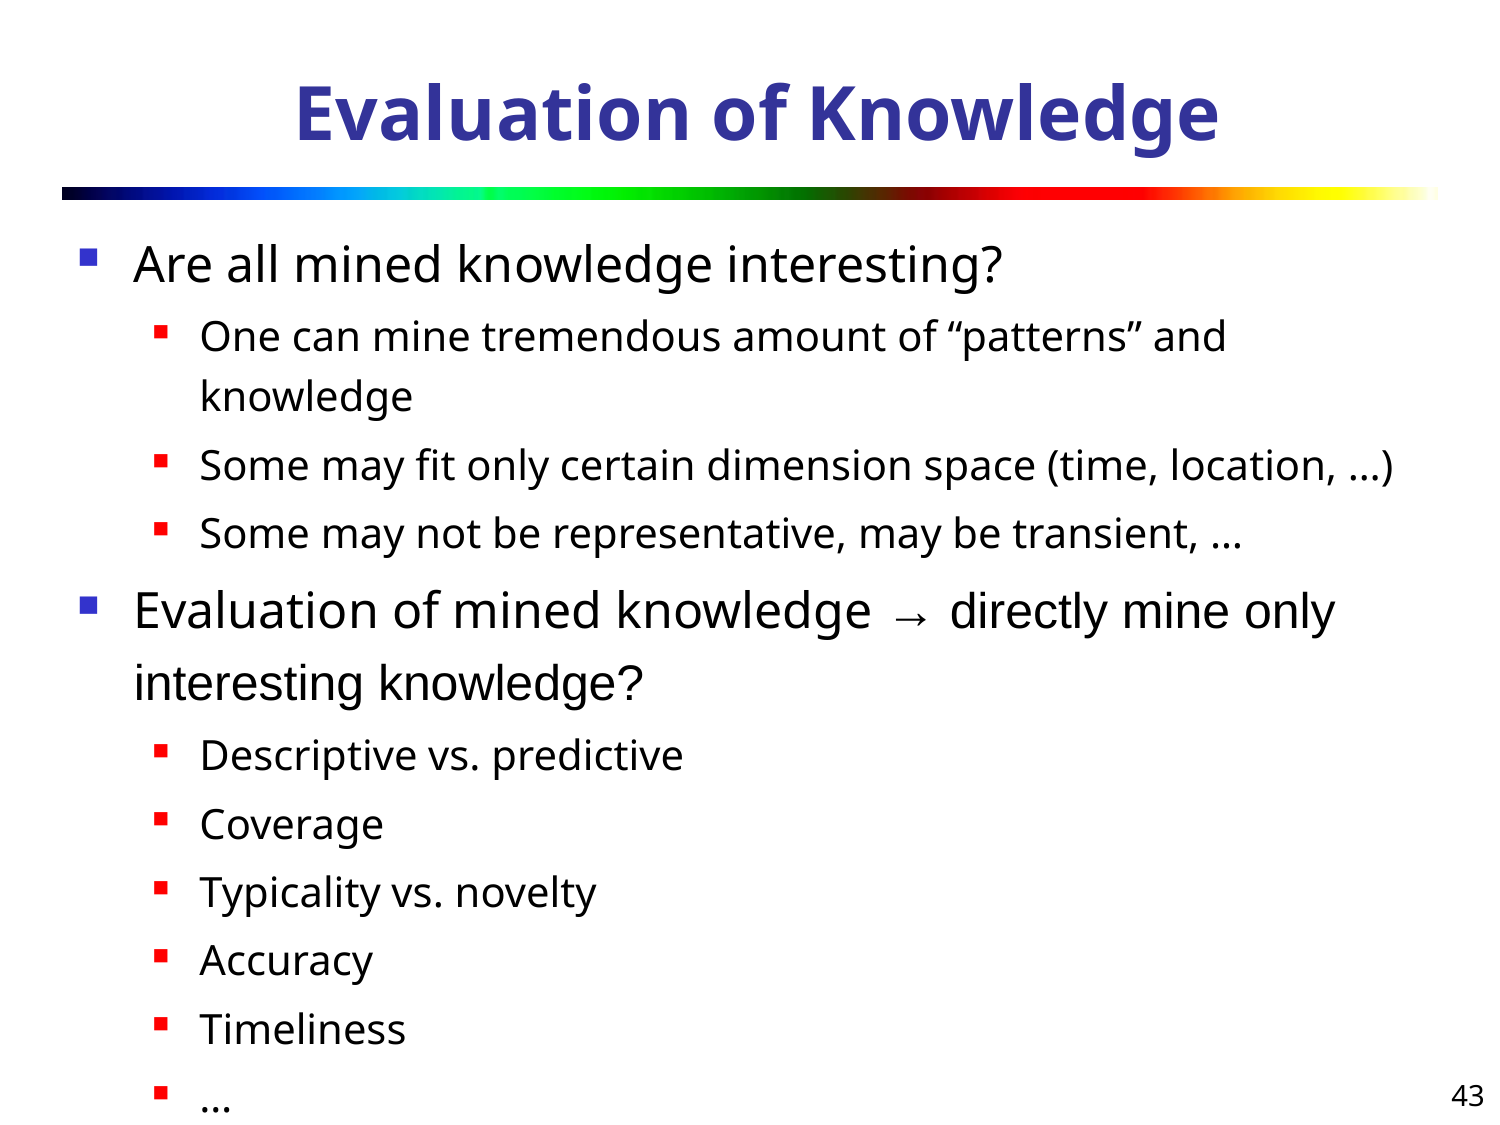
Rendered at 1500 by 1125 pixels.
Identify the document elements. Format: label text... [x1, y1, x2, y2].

title Evaluation of Knowledge [125, 37, 1391, 163]
picture [382, 187, 1438, 200]
picture [62, 187, 355, 200]
list Are all mined knowledge interesting? One can mine tremendous amount of “patterns” and knowledge Some may fit only certain dimension space (time, location, …) Some may not be representative, may be transient, … Evaluation of mined knowledge → directly mine only interesting knowledge? Descriptive vs. predictive Coverage Typicality vs. novelty Accuracy Timeliness … [62, 212, 1450, 1075]
slide_number 43 [1187, 1049, 1500, 1125]
